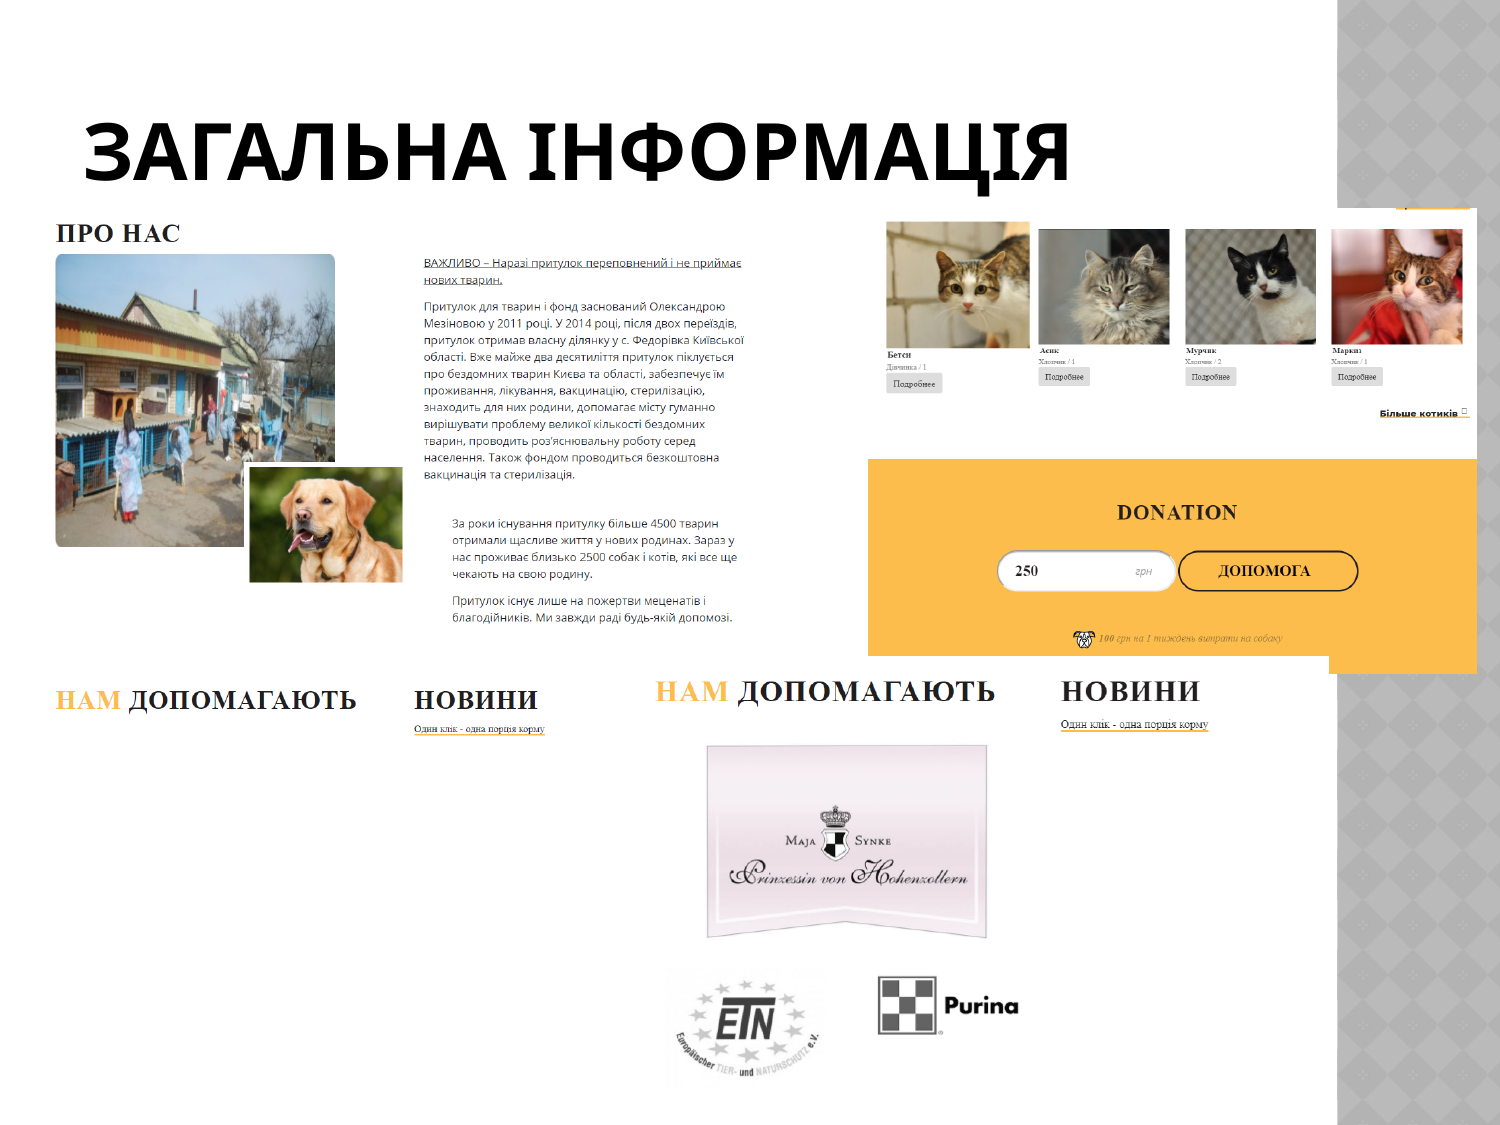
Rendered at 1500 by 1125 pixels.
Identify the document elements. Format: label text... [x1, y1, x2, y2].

title Загальна інформація [75, 43, 1425, 197]
picture [40, 184, 1477, 1090]
